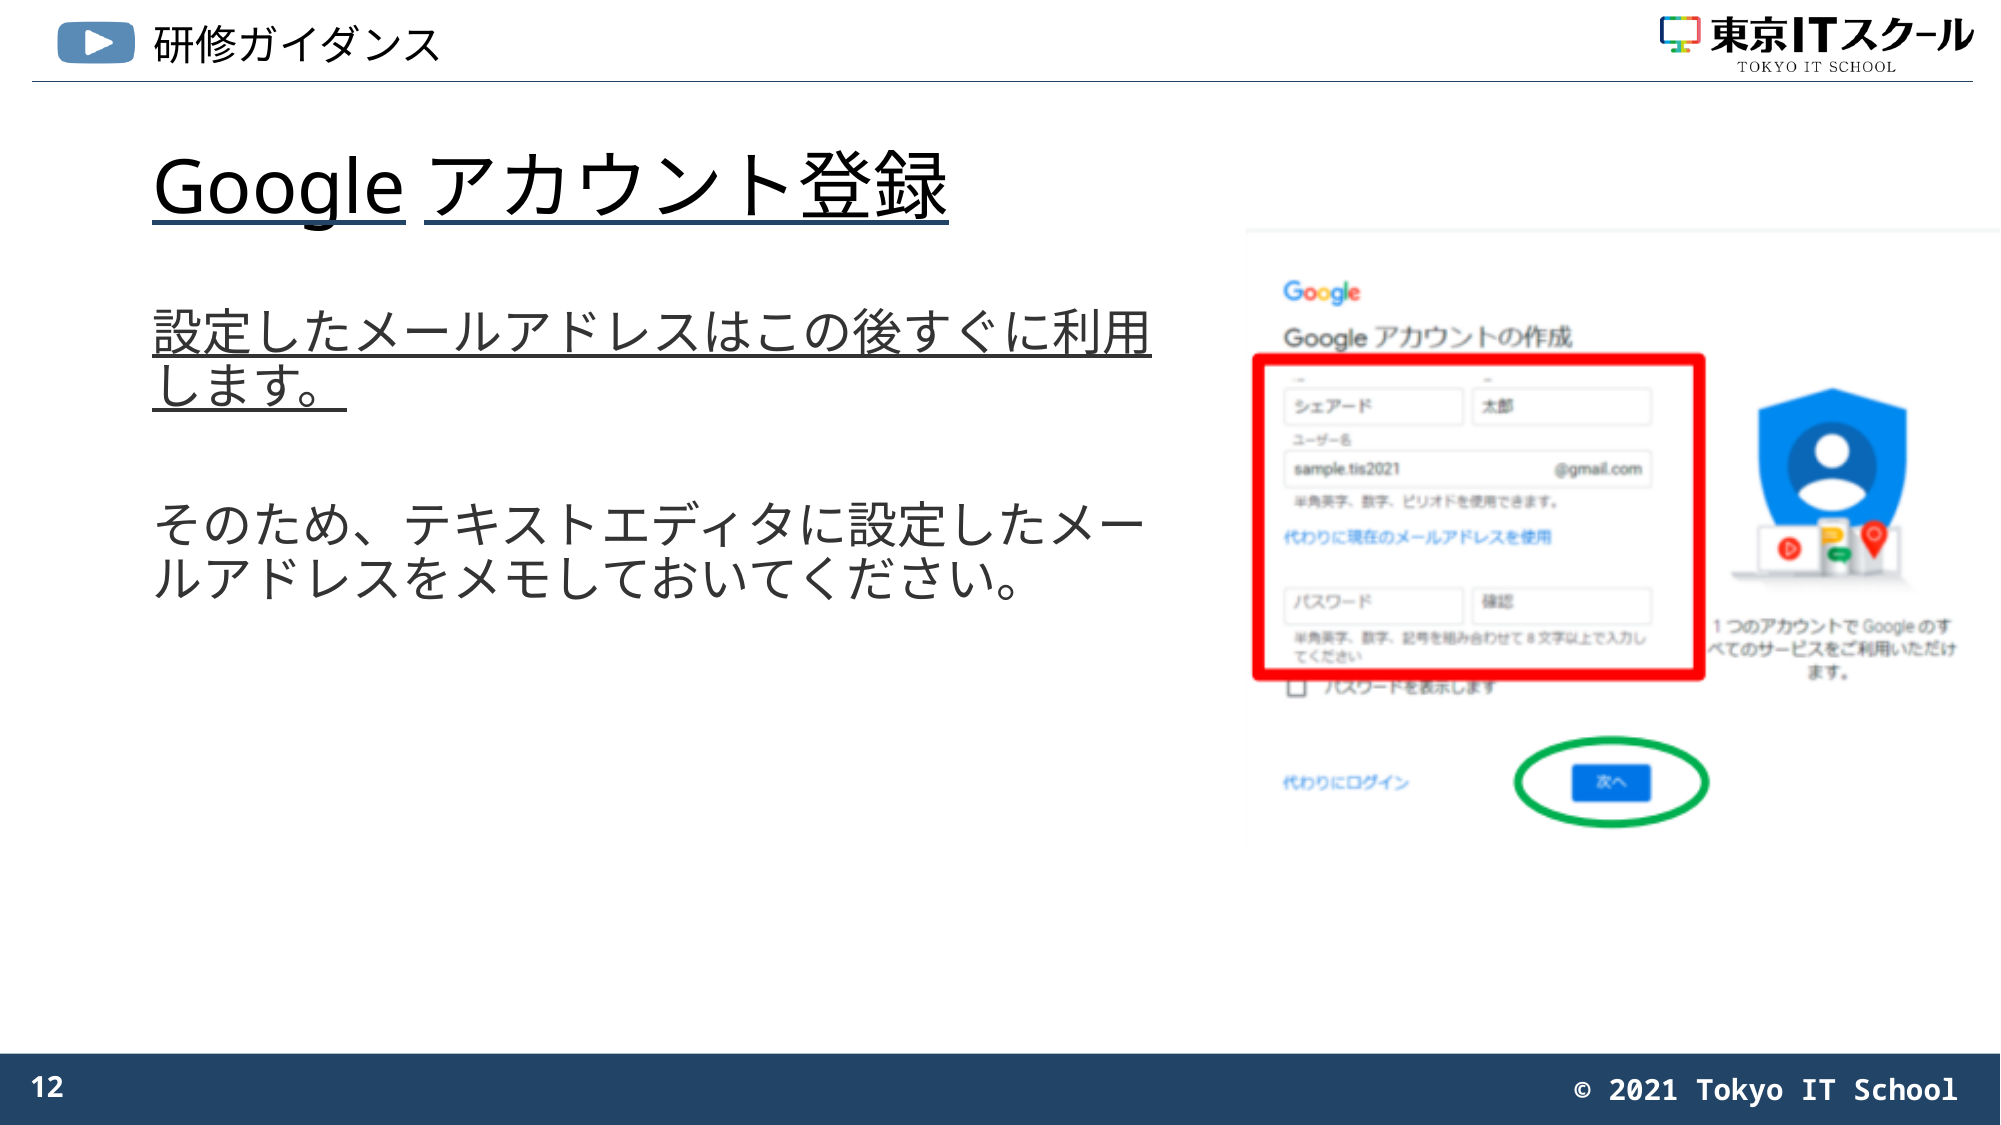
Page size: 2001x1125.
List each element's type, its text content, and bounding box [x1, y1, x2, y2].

text_box 研修ガイダンス [138, 13, 675, 75]
list 設定したメールアドレスはこの後すぐに利用します。 そのため、テキストエディタに設定したメールアドレスをメモしておいてください。 [137, 299, 1201, 1092]
picture [1245, 221, 2000, 853]
picture [1660, 16, 1974, 72]
title Googleアカウント登録 [137, 102, 1863, 278]
slide_number 12 [15, 1058, 466, 1119]
